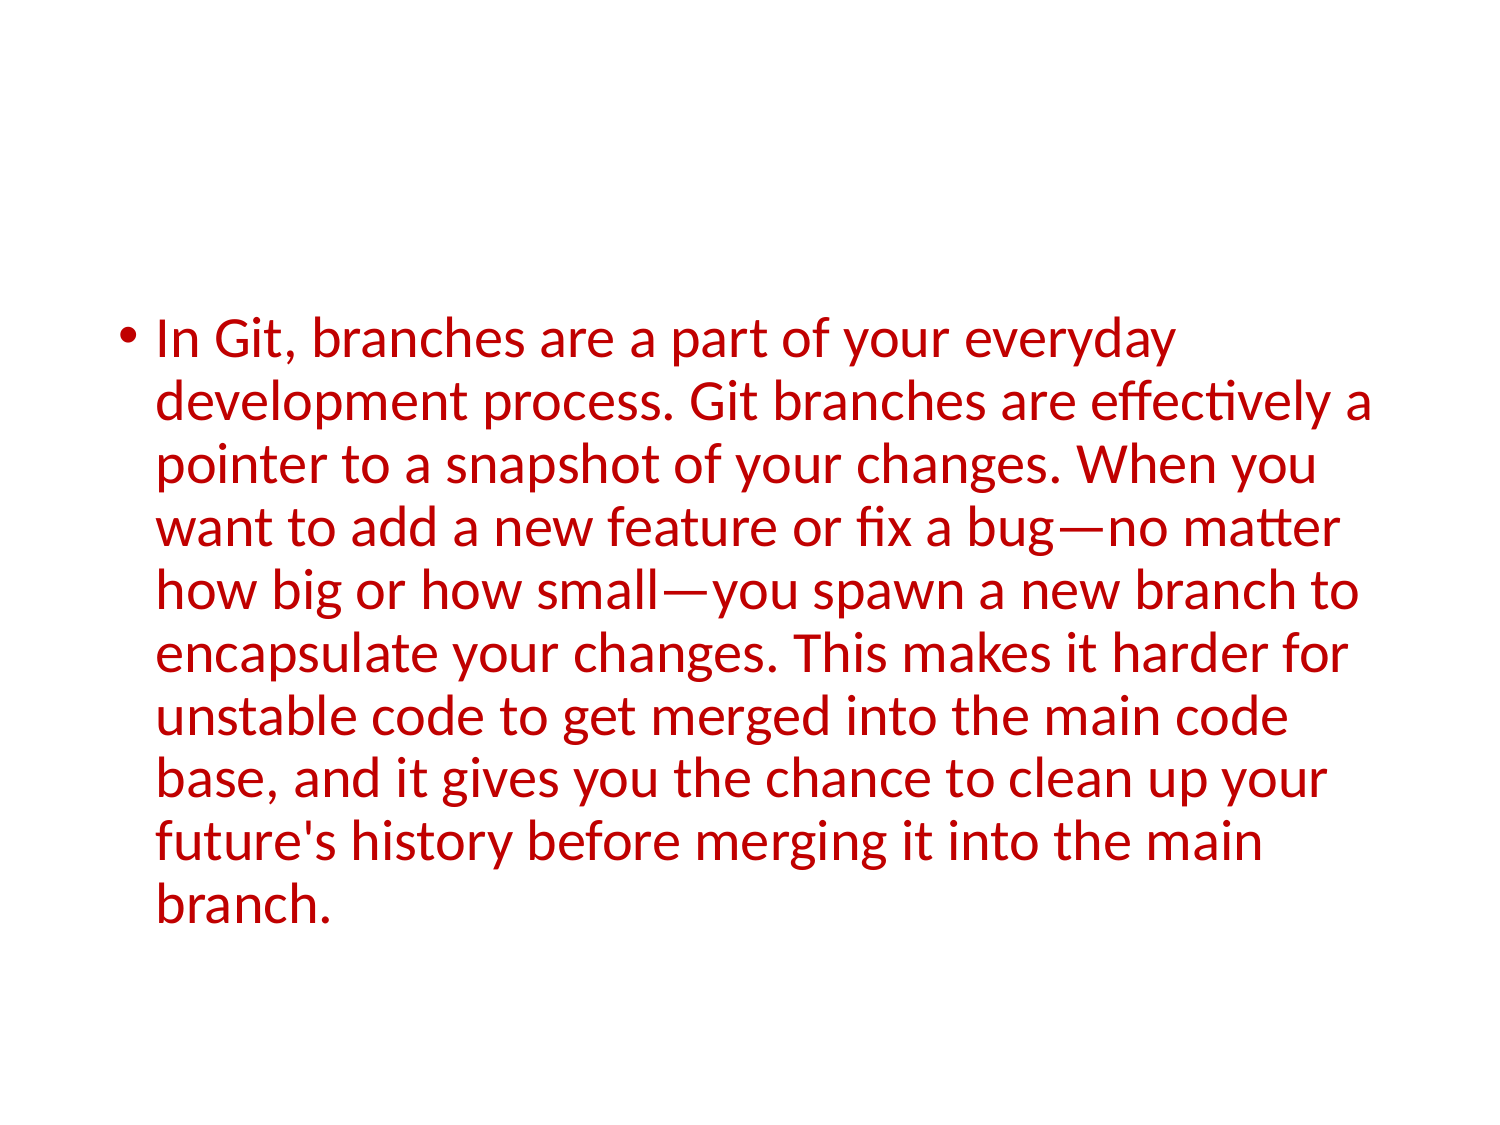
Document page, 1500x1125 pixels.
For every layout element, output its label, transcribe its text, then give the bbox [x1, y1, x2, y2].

list In Git, branches are a part of your everyday development process. Git branches are effectively a pointer to a snapshot of your changes. When you want to add a new feature or fix a bug—no matter how big or how small—you spawn a new branch to encapsulate your changes. This makes it harder for unstable code to get merged into the main code base, and it gives you the chance to clean up your future's history before merging it into the main branch. [103, 299, 1397, 1014]
